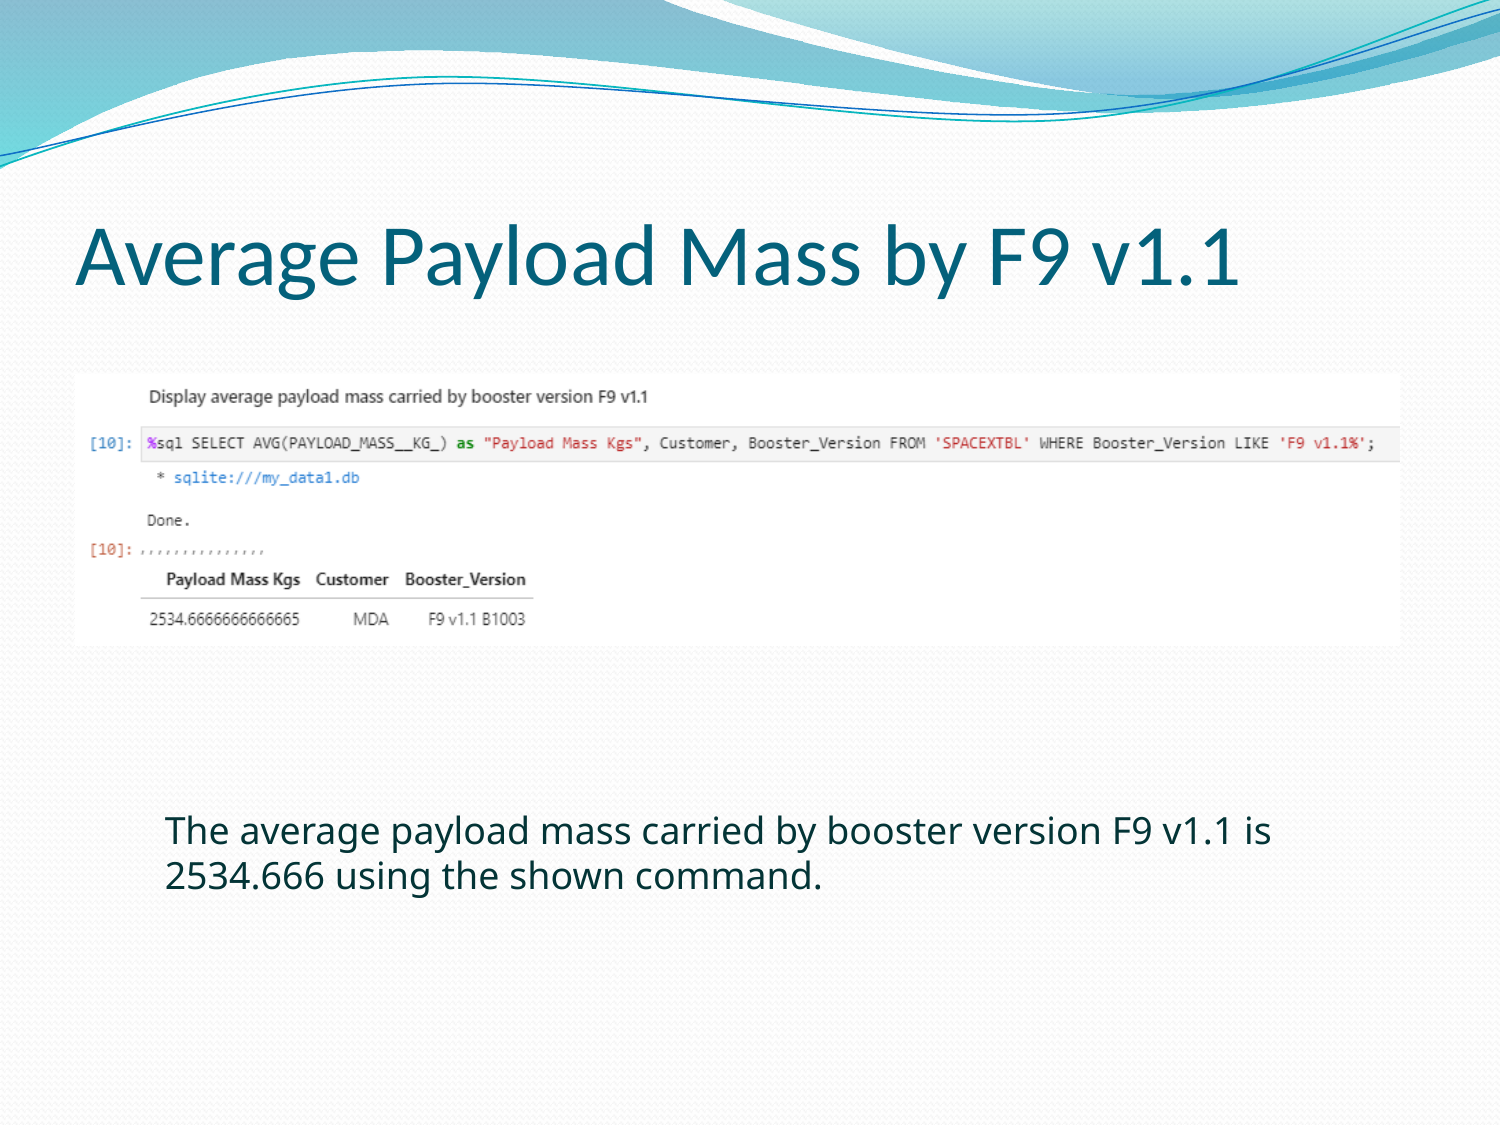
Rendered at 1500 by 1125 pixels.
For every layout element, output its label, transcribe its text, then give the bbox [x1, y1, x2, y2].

picture [74, 374, 1401, 646]
text_box The average payload mass carried by booster version F9 v1.1 is 2534.666 using the shown command. [150, 799, 1313, 905]
title Average Payload Mass by F9 v1.1 [75, 115, 1425, 303]
